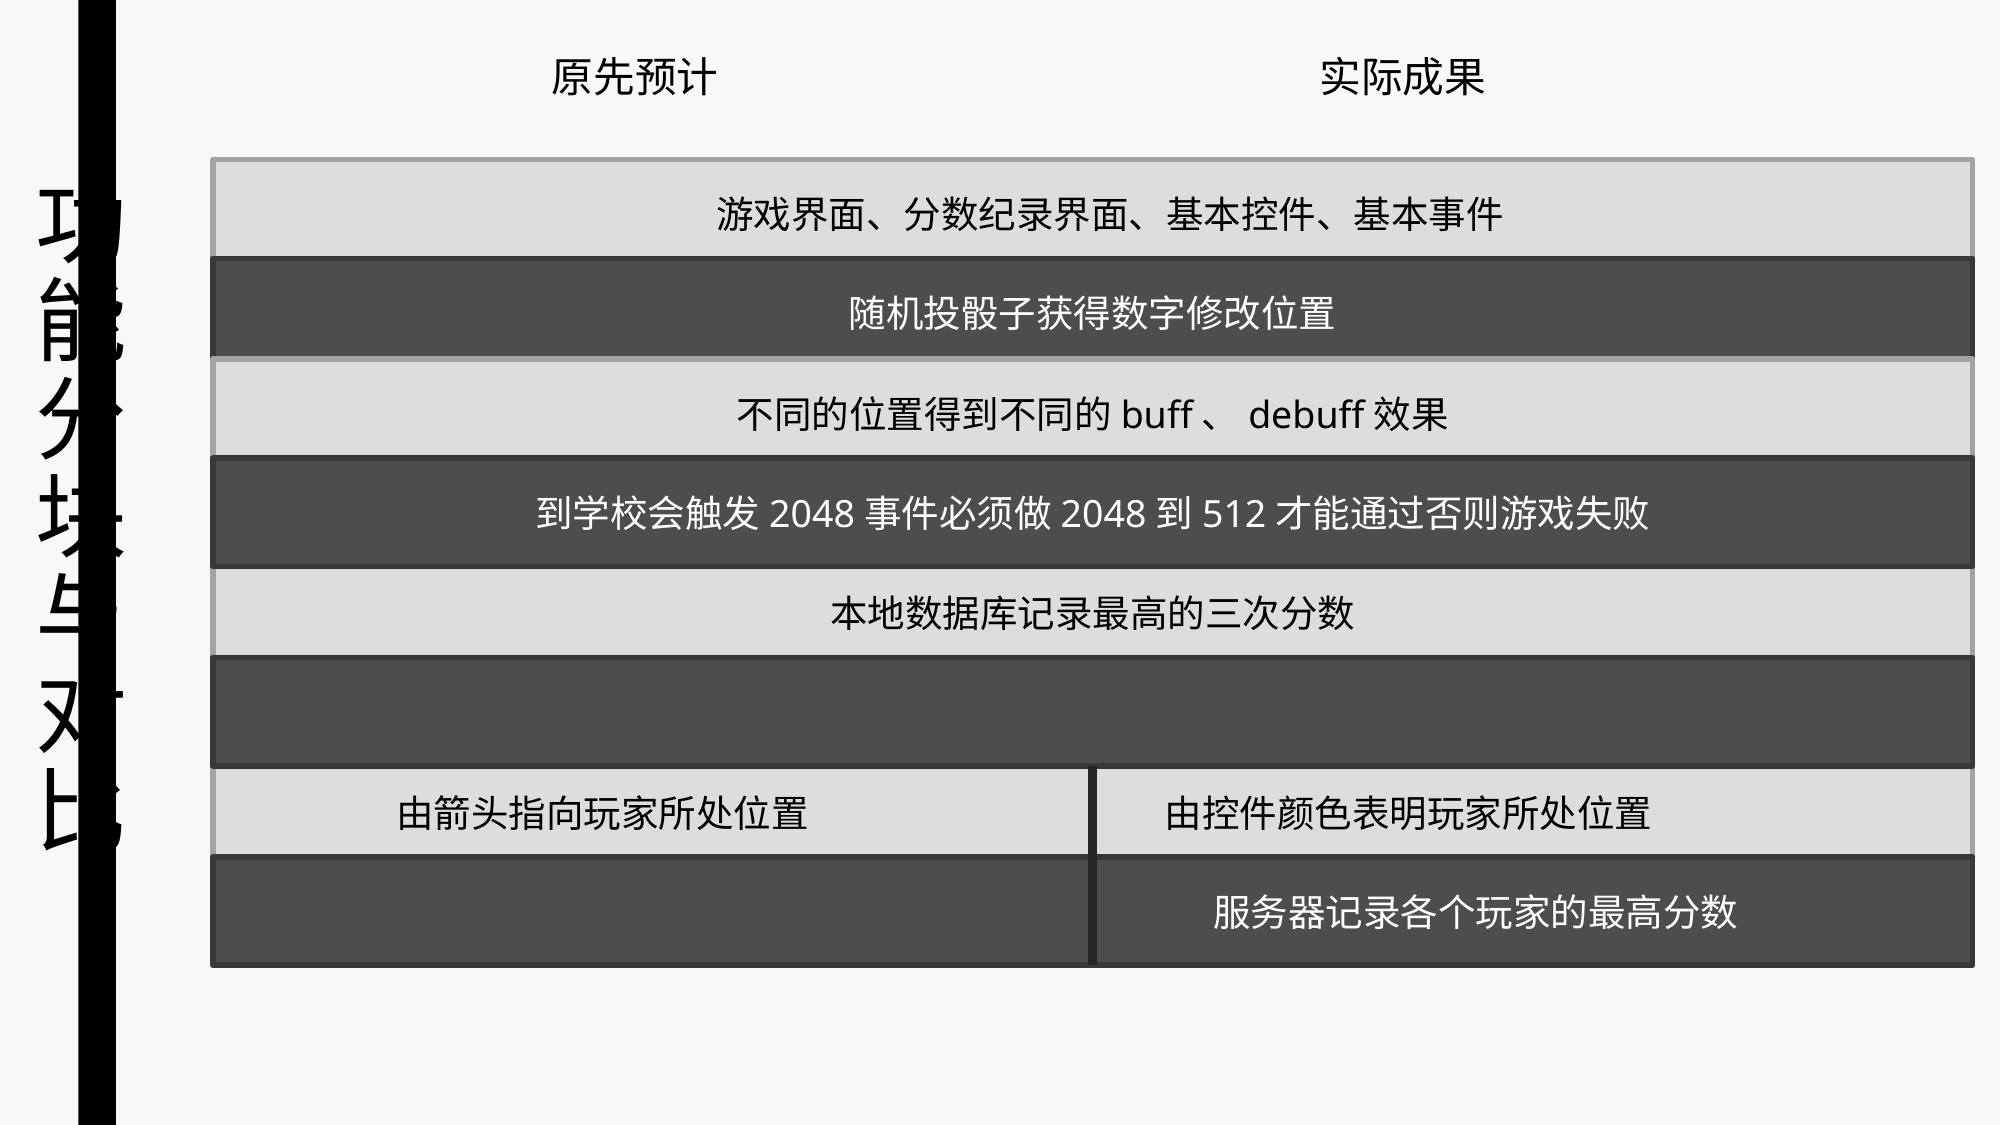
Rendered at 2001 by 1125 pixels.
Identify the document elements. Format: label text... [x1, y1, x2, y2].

text_box 由箭头指向玩家所处位置 由控件颜色表明玩家所处位置 [210, 769, 1088, 854]
text_box 本地数据库记录最高的三次分数 [210, 569, 1975, 655]
text_box 服务器记录各个玩家的最高分数 [210, 854, 1975, 968]
text_box 游戏界面、分数纪录界面、基本控件、基本事件 [210, 157, 1975, 256]
text_box 由箭头指向玩家所处位置 由控件颜色表明玩家所处位置 [1097, 769, 1975, 854]
text_box 到学校会触发2048事件必须做2048到512才能通过否则游戏失败 [210, 455, 1975, 569]
list 原先预计 实际成果 [304, 47, 1880, 157]
text_box [210, 655, 1975, 769]
text_box 随机投骰子获得数字修改位置 [210, 256, 1975, 356]
text_box 不同的位置得到不同的buff、debuff效果 [210, 356, 1975, 455]
title 功能分块与对比 [27, 163, 210, 962]
